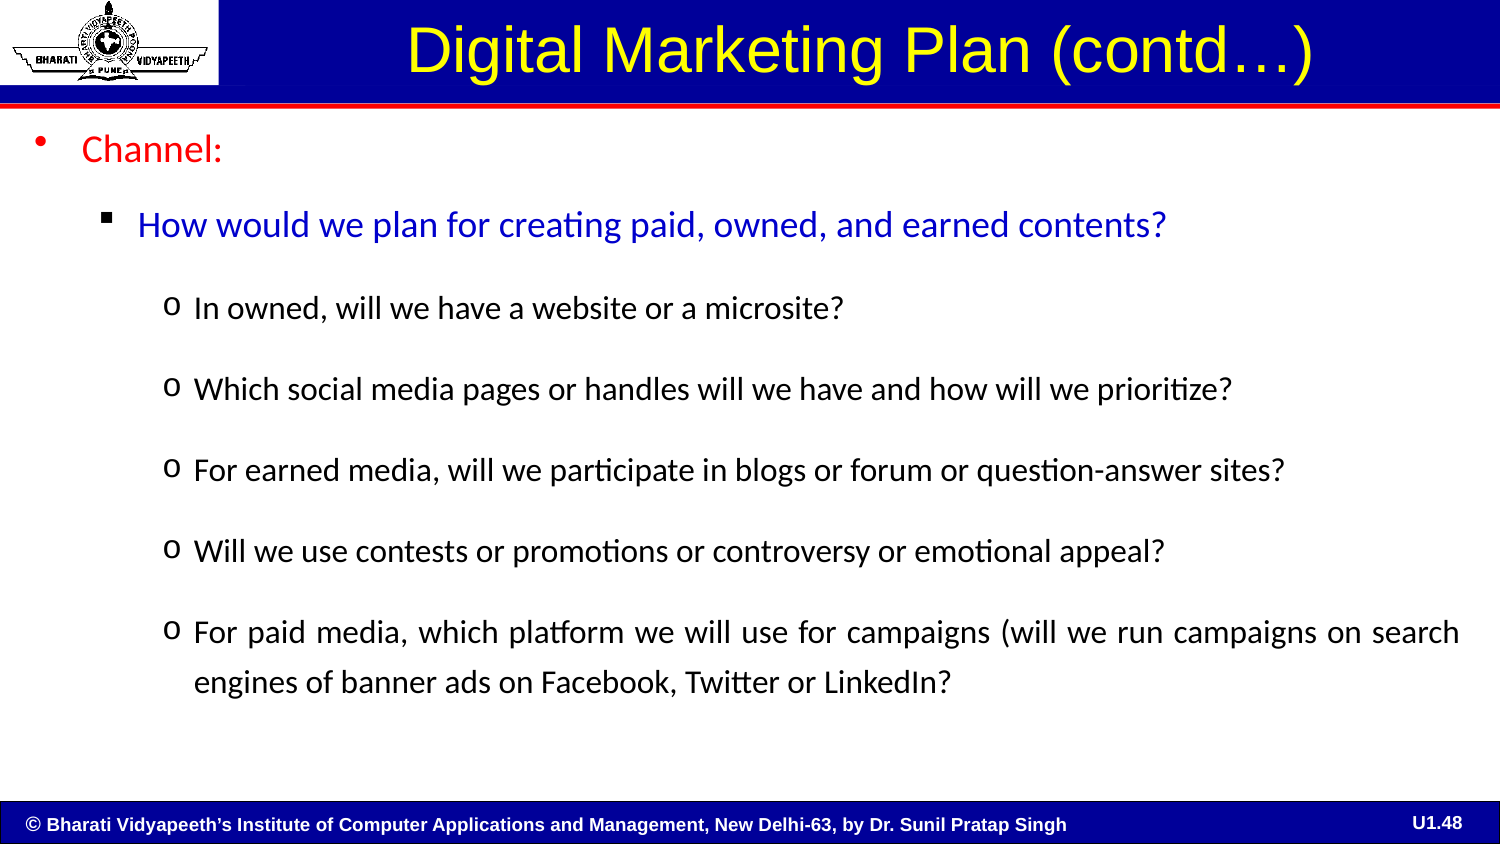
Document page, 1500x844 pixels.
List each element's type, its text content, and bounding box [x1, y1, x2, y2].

picture [12, 1, 208, 81]
title Digital Marketing Plan (contd…) [233, 1, 1488, 83]
list Channel: How would we plan for creating paid, owned, and earned contents? In owned, will we have a website or a microsite? Which social media pages or handles will we have and how will we prioritize? For earned media, will we participate in blogs or forum or question-answer sites? Will we use contests or promotions or controversy or emotional appeal? For paid media, which platform we will use for campaigns (will we run campaigns on search engines of banner ads on Facebook, Twitter or LinkedIn? [21, 104, 1475, 802]
